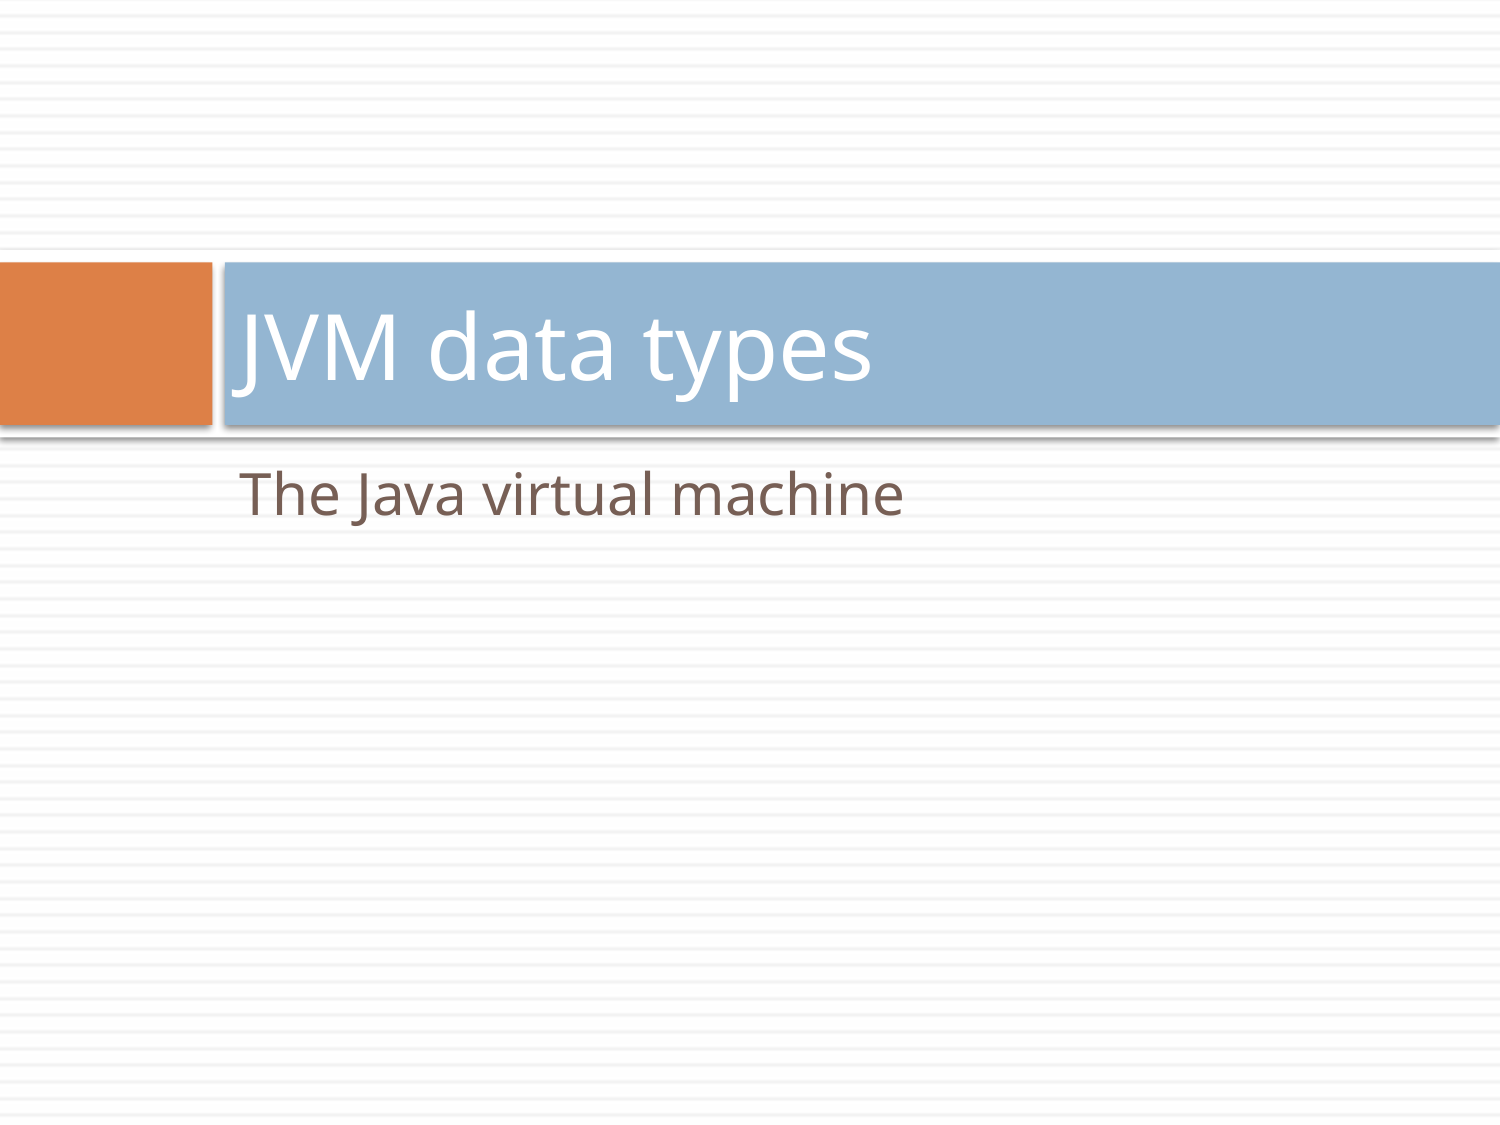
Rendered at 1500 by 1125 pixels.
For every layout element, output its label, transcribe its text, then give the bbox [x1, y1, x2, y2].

list The Java virtual machine [225, 450, 1394, 725]
title JVM data types [225, 262, 1475, 425]
